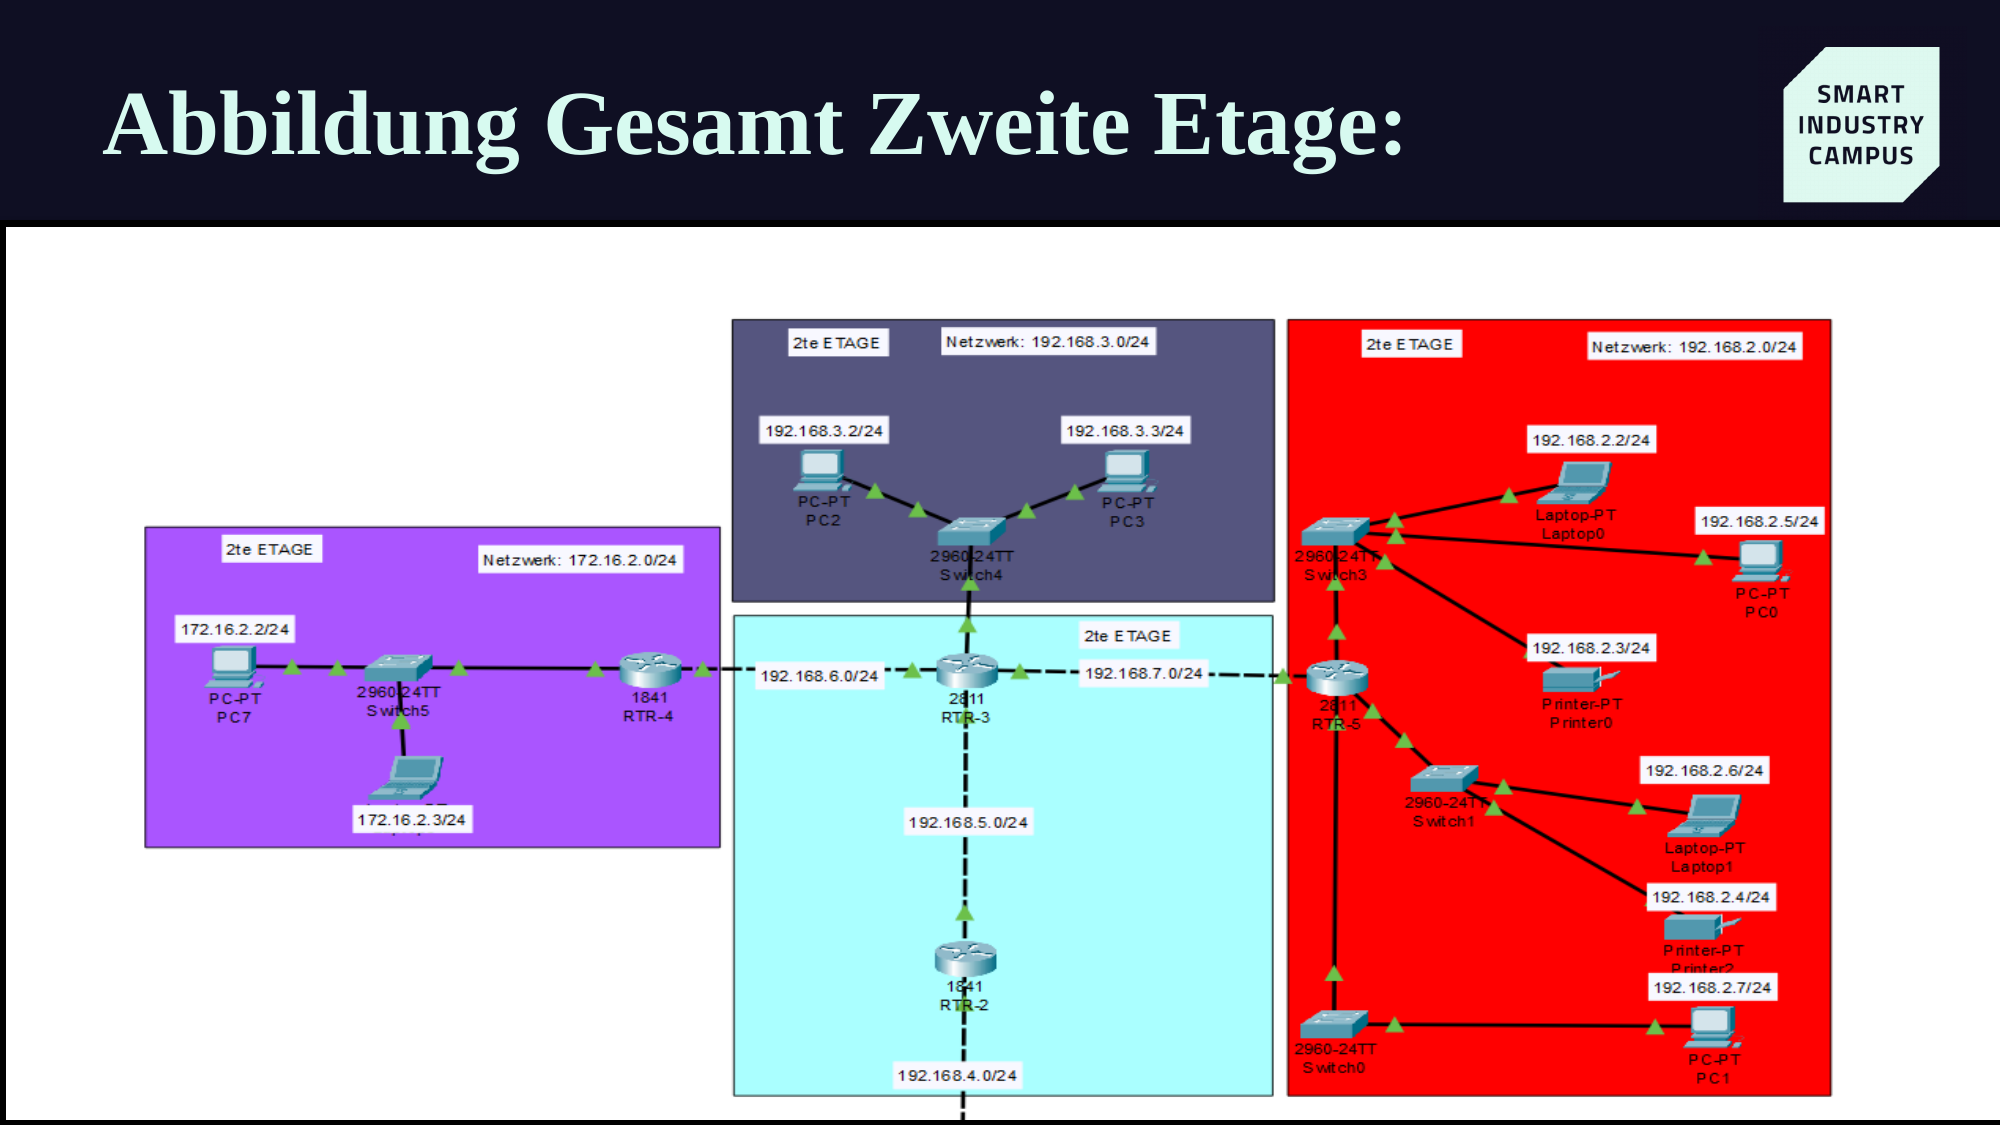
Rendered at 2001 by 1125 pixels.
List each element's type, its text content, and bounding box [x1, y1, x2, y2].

text_box [0, 0, 2000, 220]
picture [1758, 21, 1972, 225]
title Abbildung Gesamt Zweite Etage: [87, 15, 1758, 217]
picture [5, 226, 2000, 1121]
